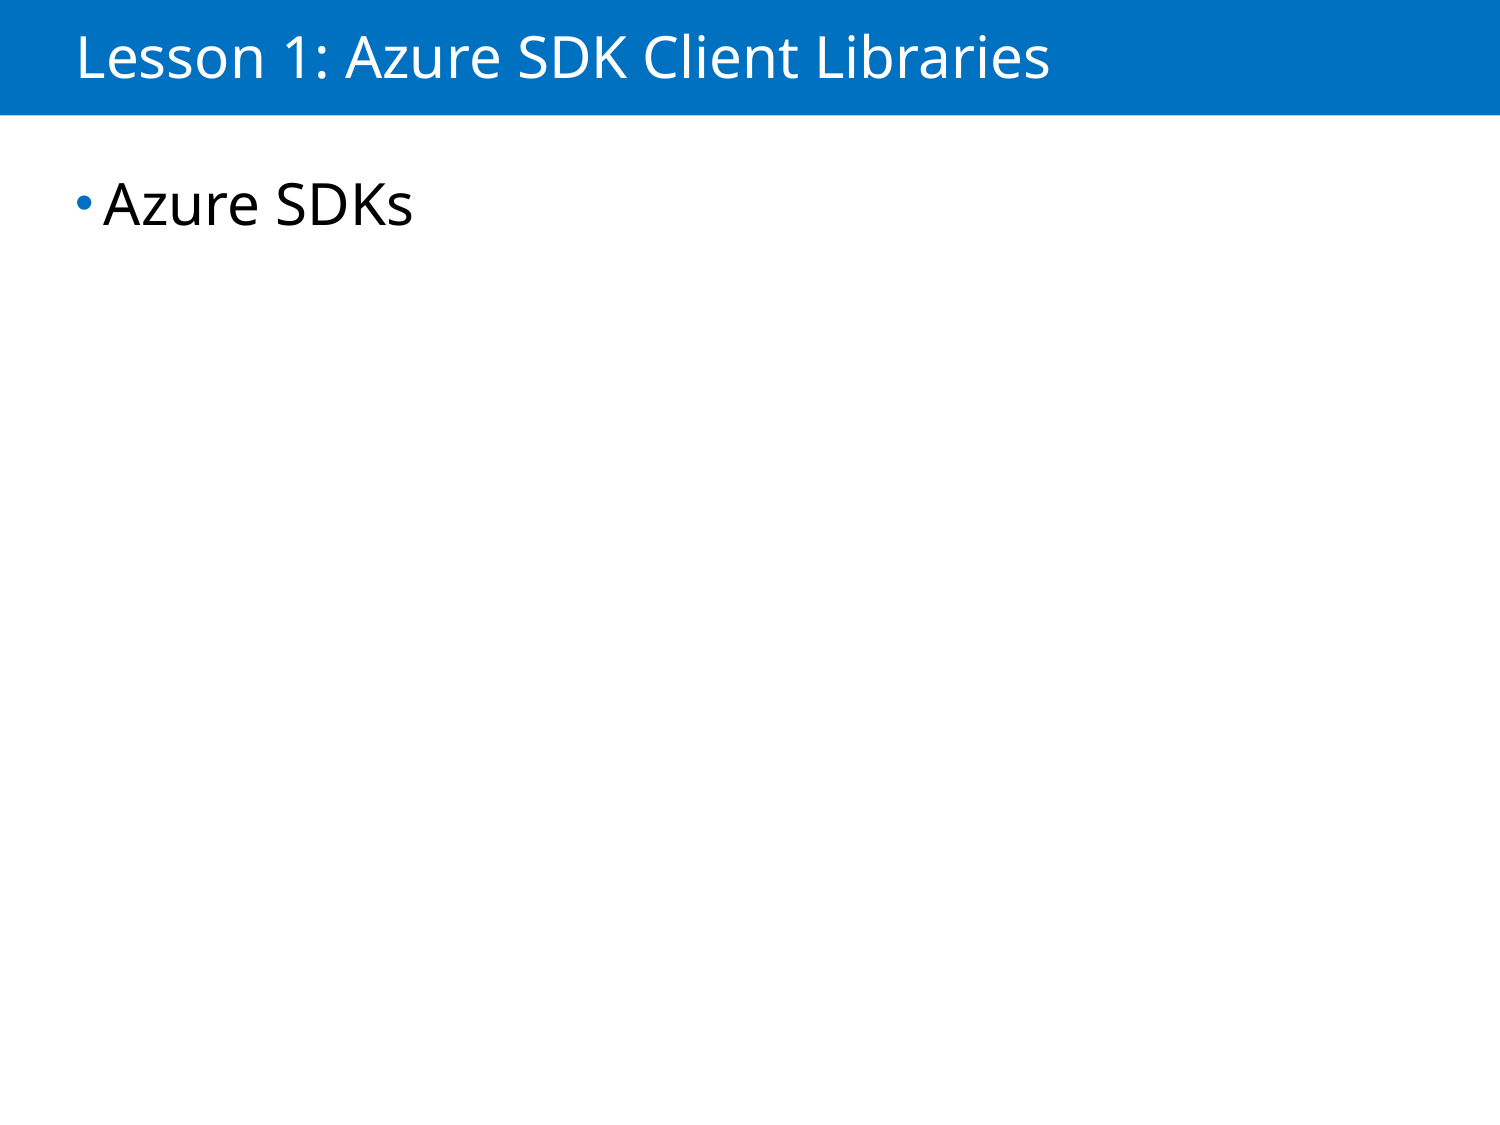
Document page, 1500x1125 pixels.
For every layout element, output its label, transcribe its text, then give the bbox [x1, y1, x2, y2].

list Azure SDKs [74, 167, 1408, 1013]
title Lesson 1: Azure SDK Client Libraries [75, 0, 1351, 122]
